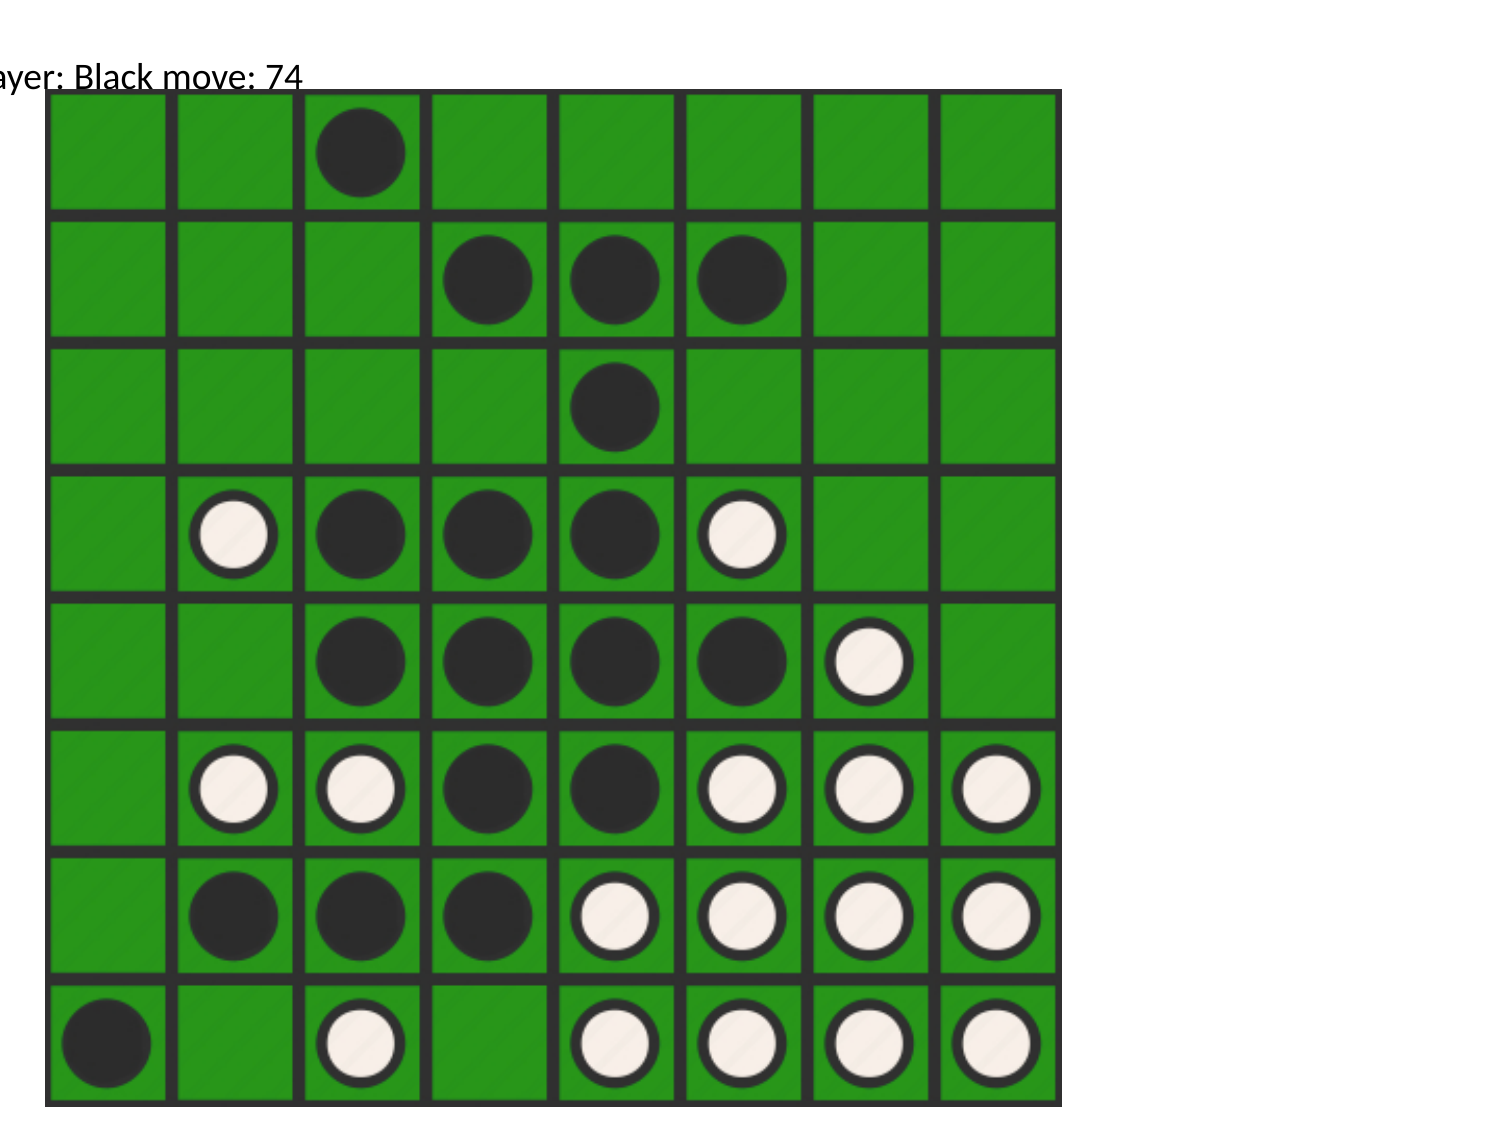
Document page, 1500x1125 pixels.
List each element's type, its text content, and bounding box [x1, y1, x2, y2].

text_box turn: 31 player: Black move: 74 [0, 44, 319, 105]
picture [44, 89, 1062, 1107]
